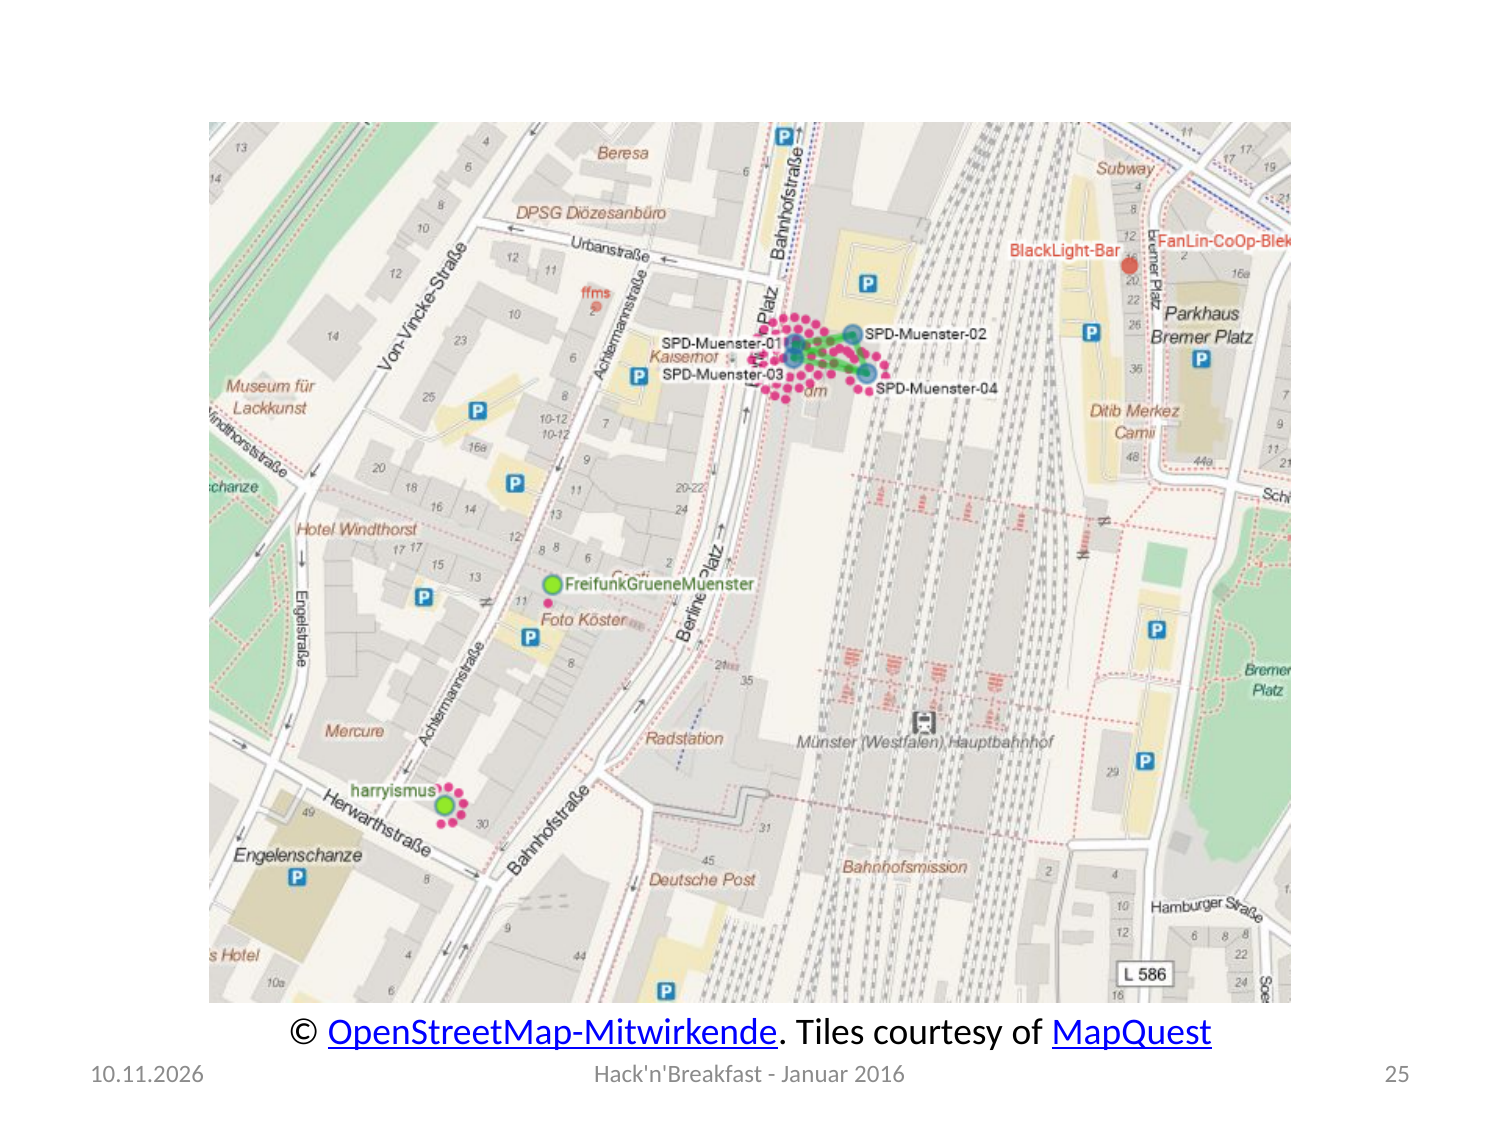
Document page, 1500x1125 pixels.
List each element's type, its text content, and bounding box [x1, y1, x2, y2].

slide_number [75, 1042, 425, 1103]
footer Hack'n'Breakfast - Januar 2016 [512, 1060, 988, 1103]
picture [209, 122, 1291, 1003]
slide_number 25 [1074, 1042, 1425, 1103]
text_box © OpenStreetMap-Mitwirkende. Tiles courtesy of MapQuest [141, 999, 1359, 1060]
